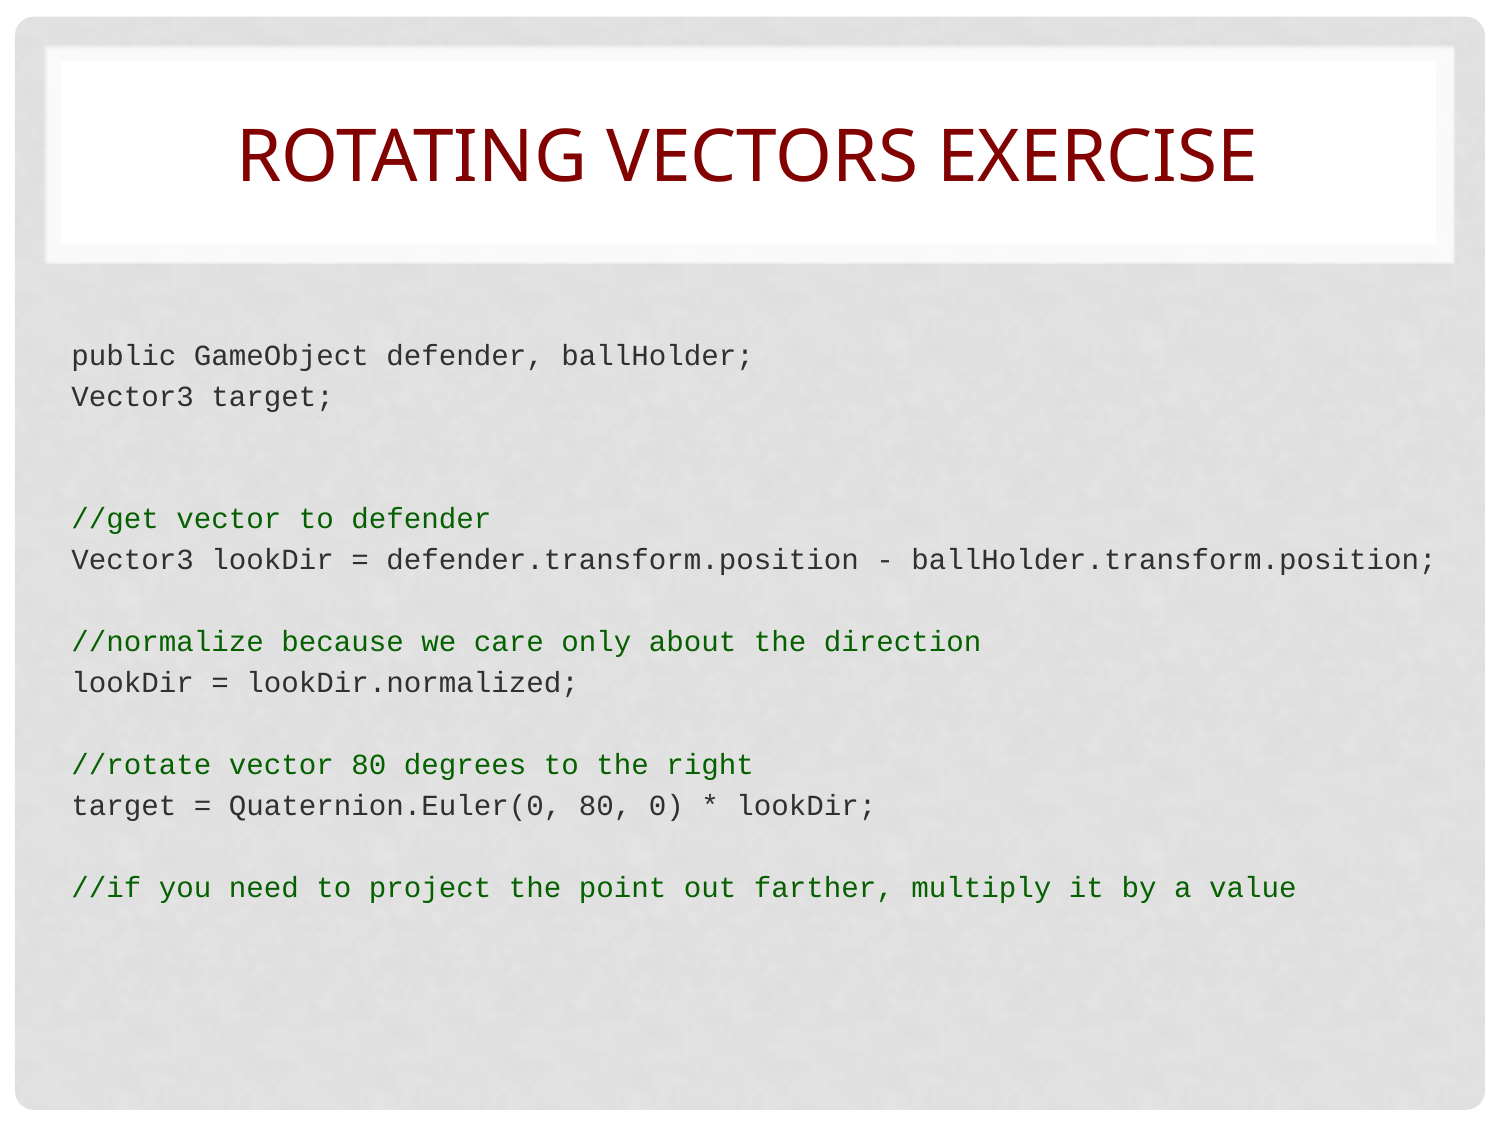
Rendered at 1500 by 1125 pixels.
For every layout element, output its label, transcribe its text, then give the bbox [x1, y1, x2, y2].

title Rotating vectors exercise [69, 66, 1425, 238]
list public GameObject defender, ballHolder; Vector3 target; //get vector to defender Vector3 lookDir = defender.transform.position - ballHolder.transform.position; //normalize because we care only about the direction lookDir = lookDir.normalized; //rotate vector 80 degrees to the right target = Quaternion.Euler(0, 80, 0) * lookDir; //if you need to project the point out farther, multiply it by a value [37, 287, 1475, 1075]
